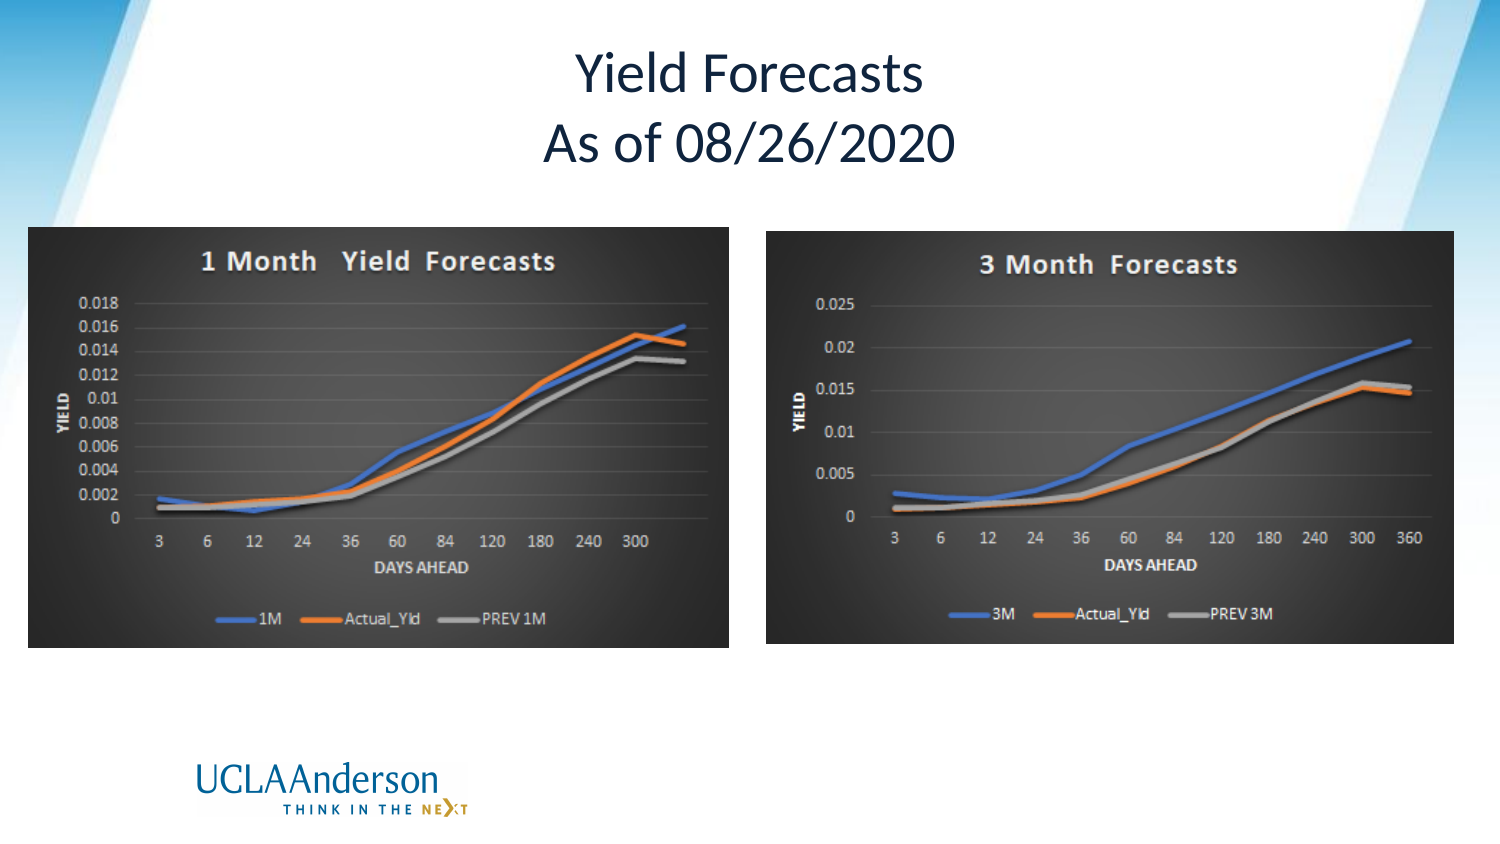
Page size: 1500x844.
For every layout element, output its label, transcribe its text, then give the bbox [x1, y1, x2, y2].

title Yield Forecasts As of 08/26/2020 [75, 33, 1425, 175]
picture [0, 0, 1500, 817]
